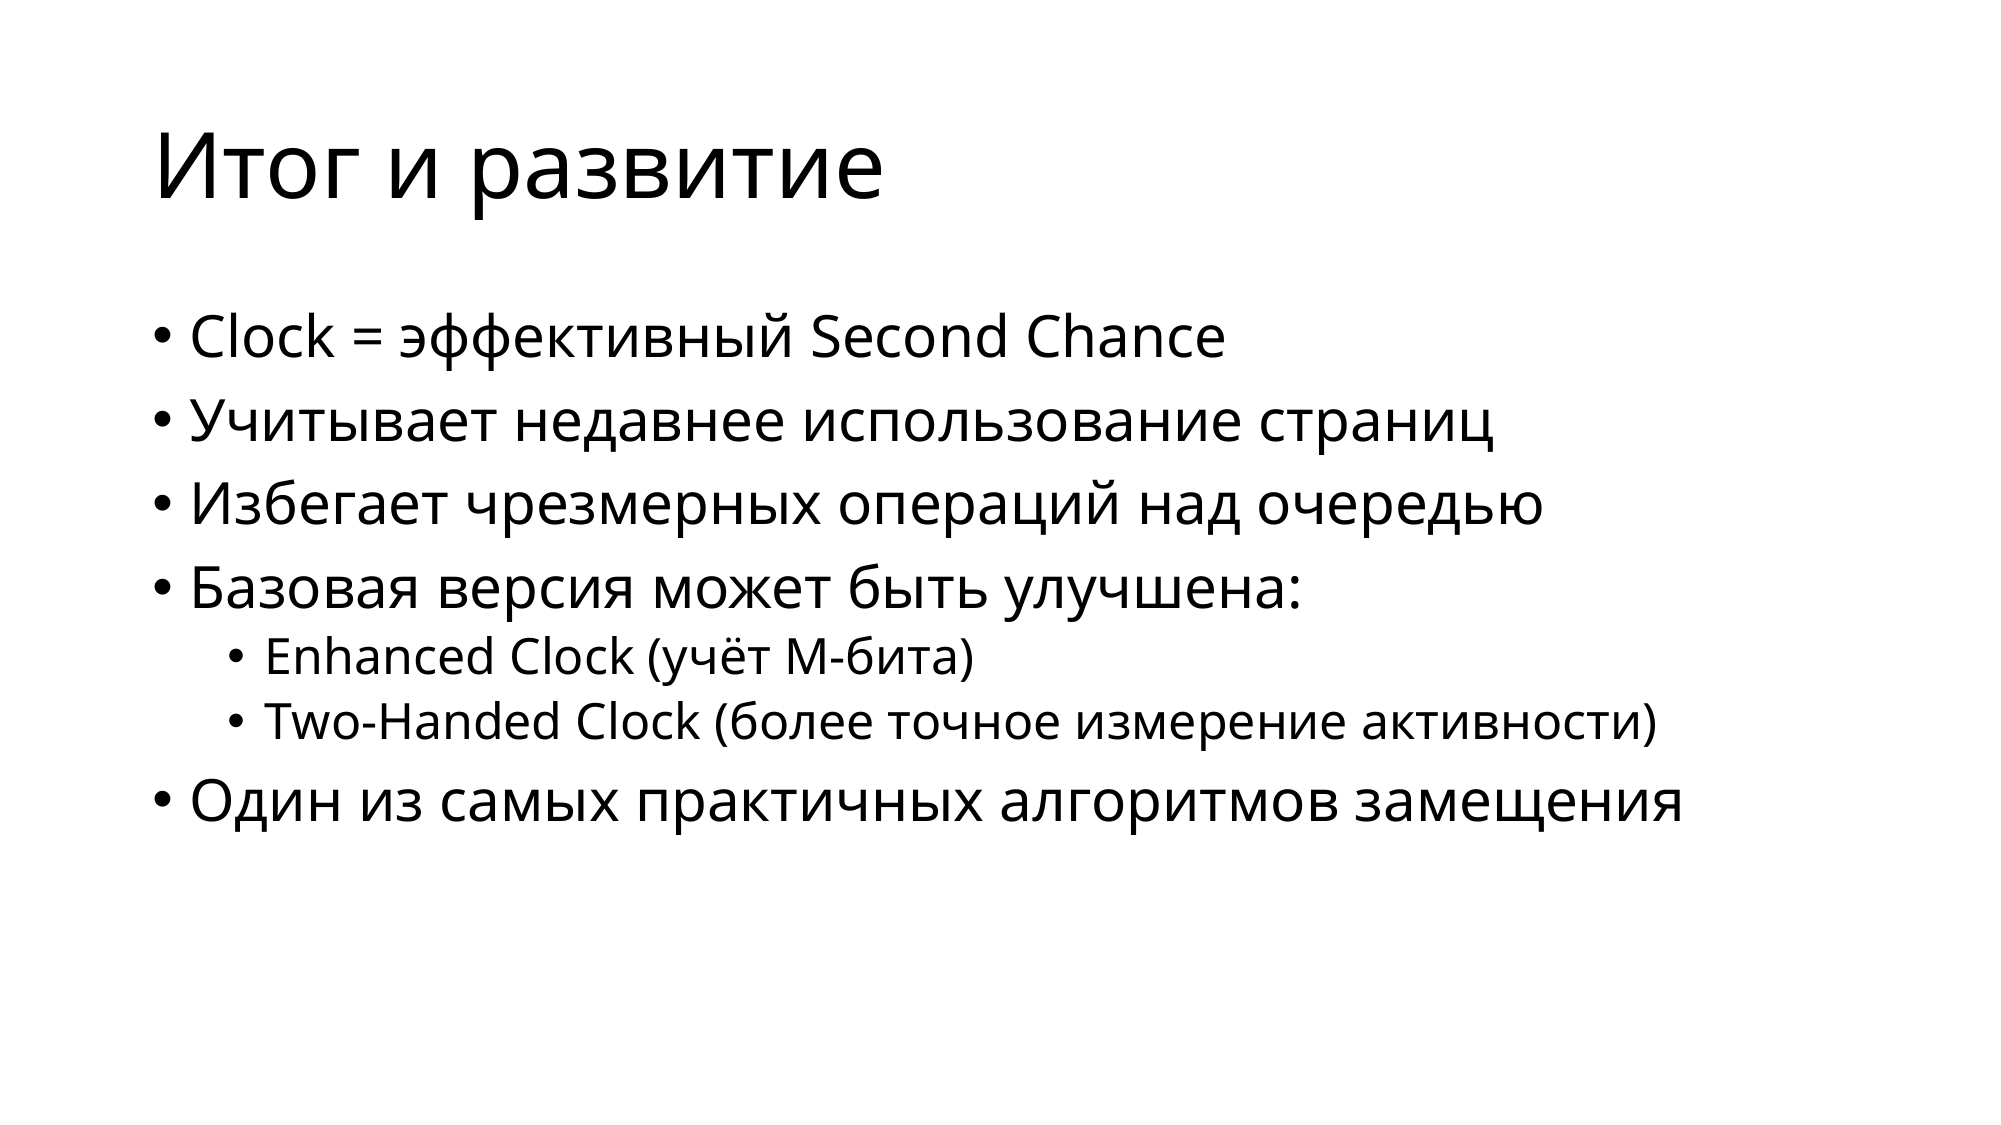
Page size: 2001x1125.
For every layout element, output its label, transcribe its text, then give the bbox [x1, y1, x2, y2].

title Итог и развитие [137, 59, 1863, 278]
list Clock = эффективный Second Chance Учитывает недавнее использование страниц Избегает чрезмерных операций над очередью Базовая версия может быть улучшена: Enhanced Clock (учёт M-бита) Two-Handed Clock (более точное измерение активности) Один из самых практичных алгоритмов замещения [137, 299, 1863, 1014]
